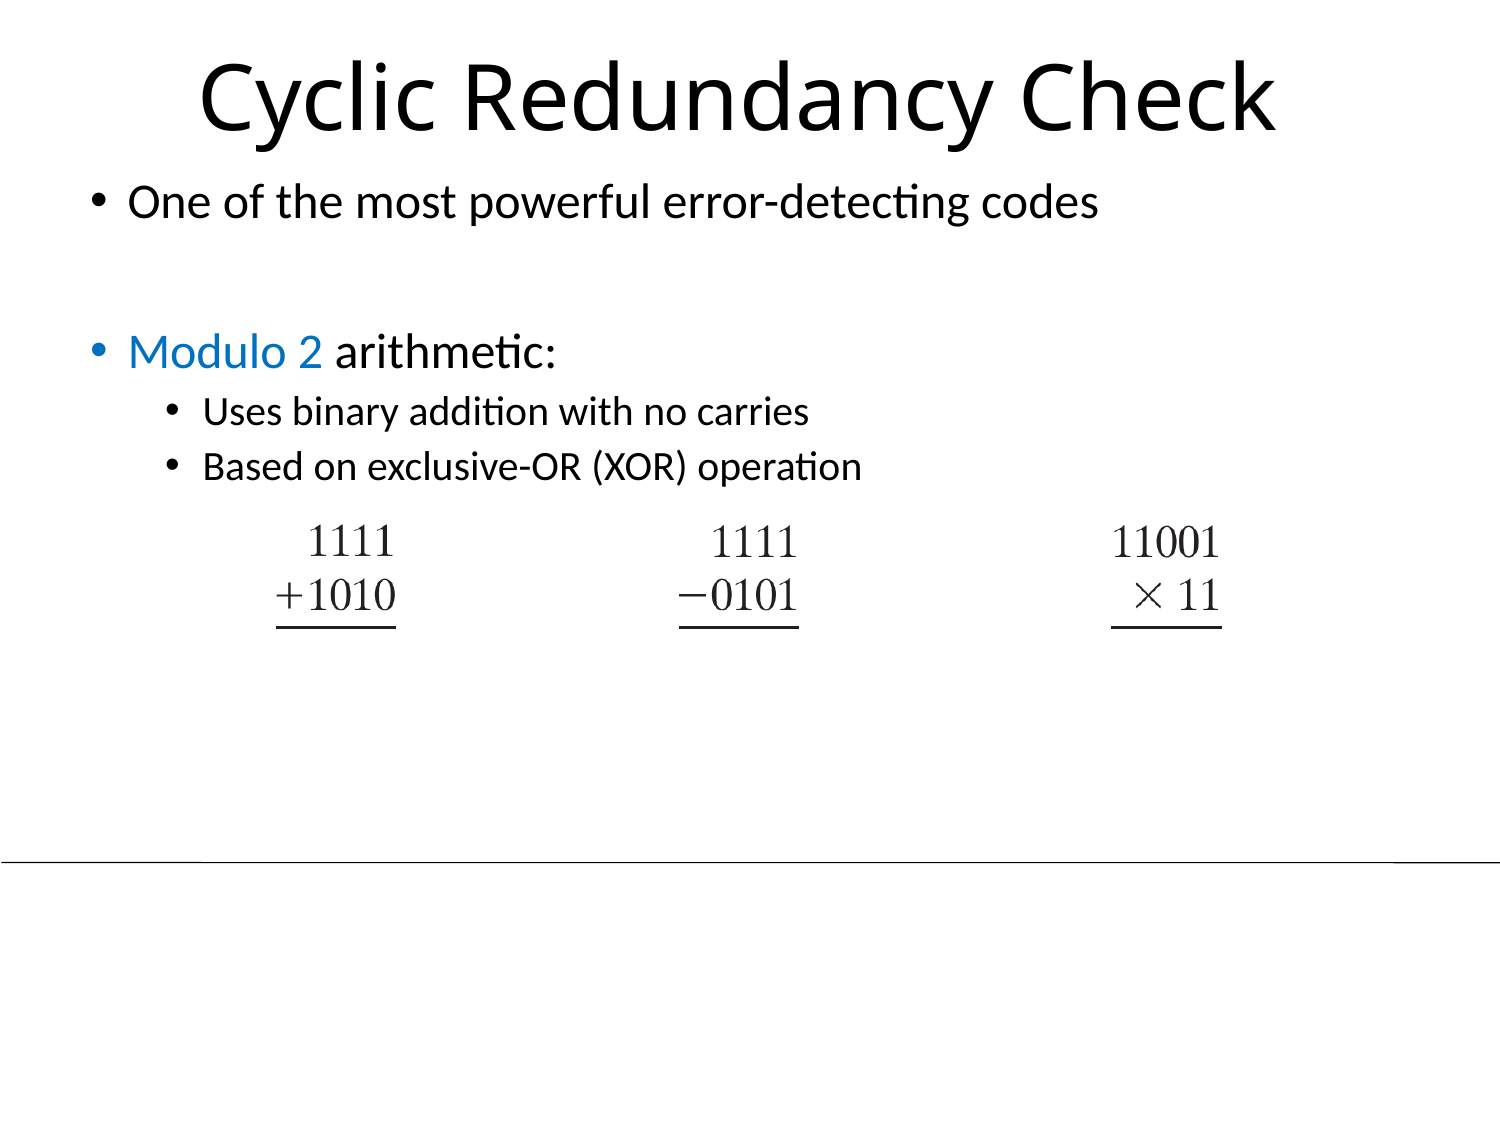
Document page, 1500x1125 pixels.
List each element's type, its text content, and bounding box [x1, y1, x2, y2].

picture [268, 515, 1232, 635]
list One of the most powerful error-detecting codes Modulo 2 arithmetic: Uses binary addition with no carries Based on exclusive-OR (XOR) operation [75, 167, 1464, 918]
title Cyclic Redundancy Check [103, 34, 1397, 167]
